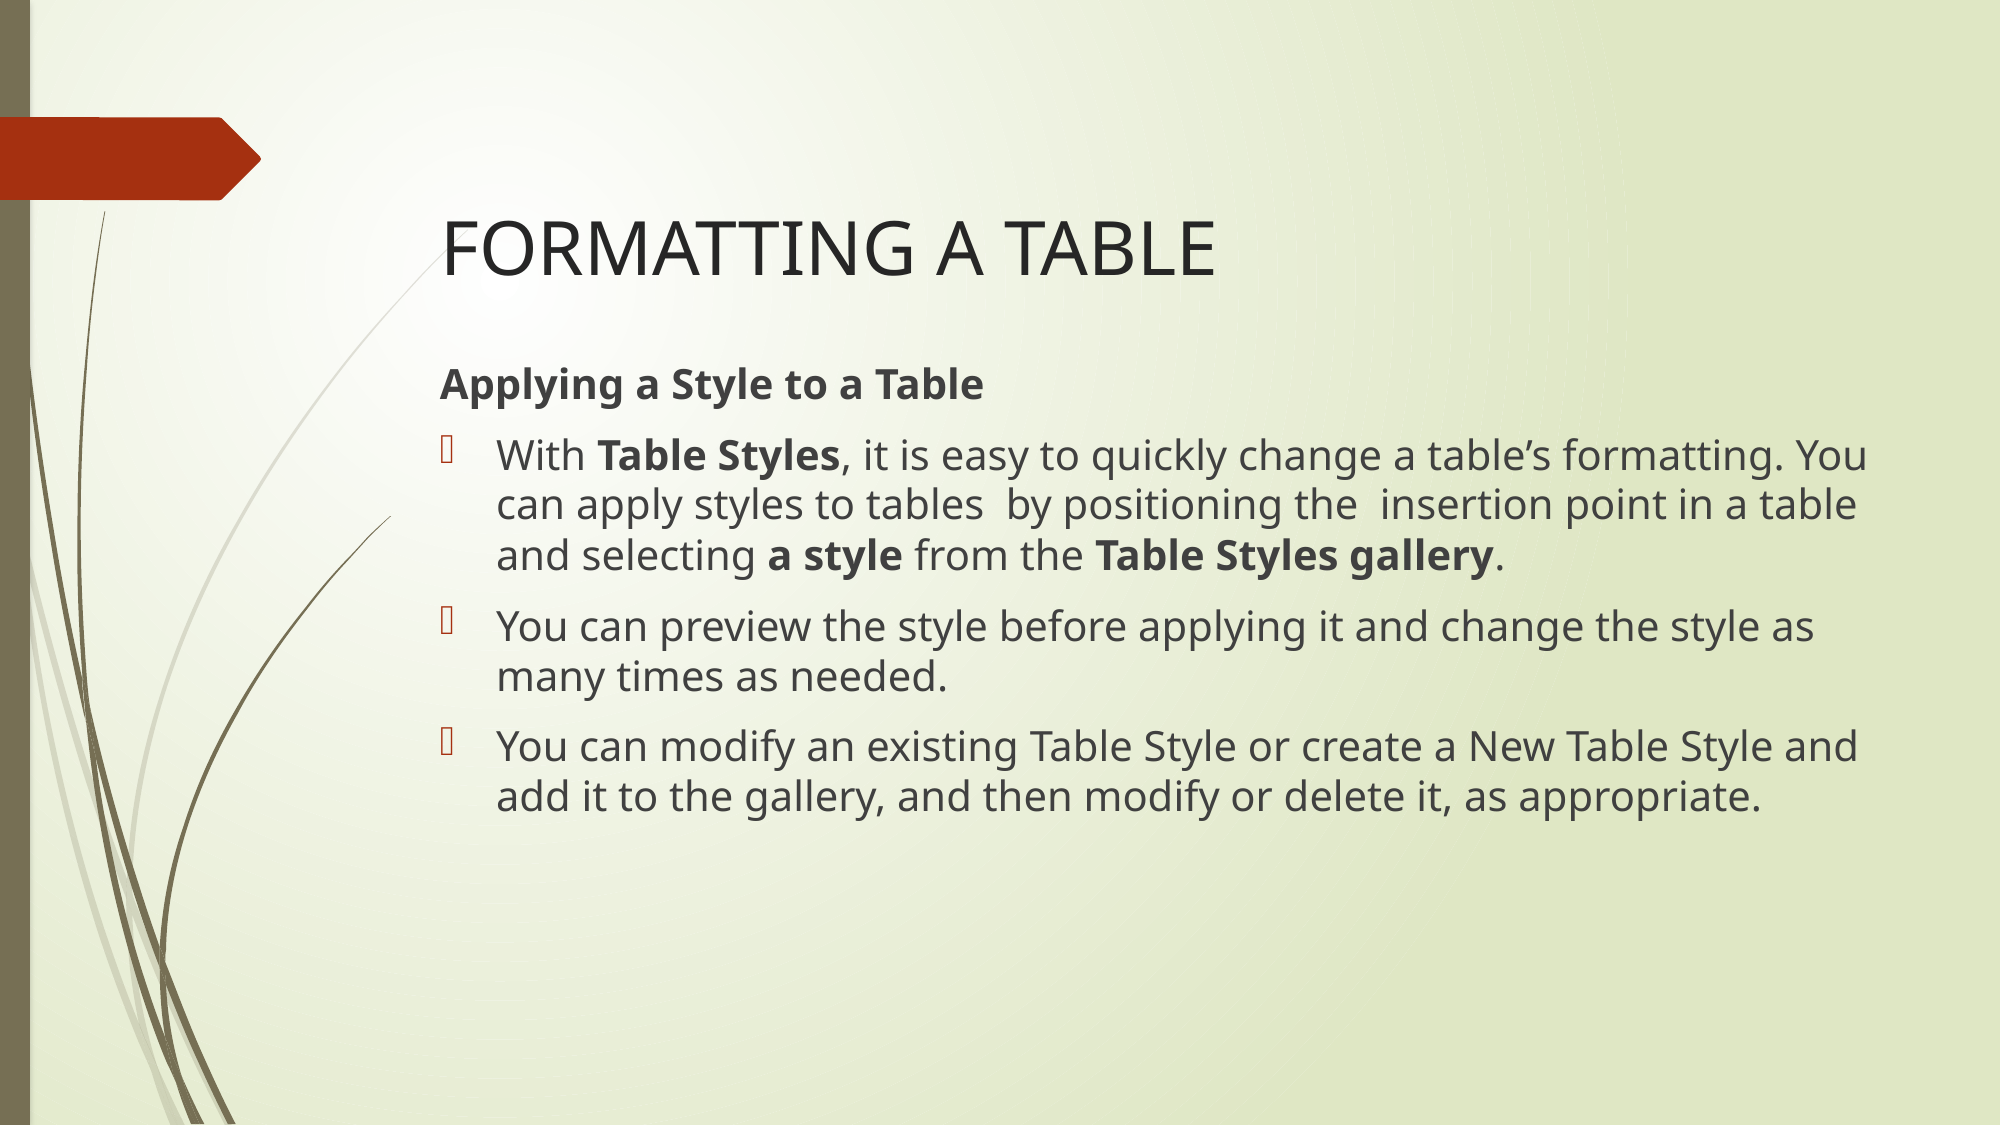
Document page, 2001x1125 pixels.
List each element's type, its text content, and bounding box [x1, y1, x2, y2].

list Applying a Style to a Table With Table Styles, it is easy to quickly change a table’s formatting. You can apply styles to tables by positioning the insertion point in a table and selecting a style from the Table Styles gallery. You can preview the style before applying it and change the style as many times as needed. You can modify an existing Table Style or create a New Table Style and add it to the gallery, and then modify or delete it, as appropriate. [424, 350, 1888, 970]
title FORMATTING A TABLE [425, 102, 1888, 313]
